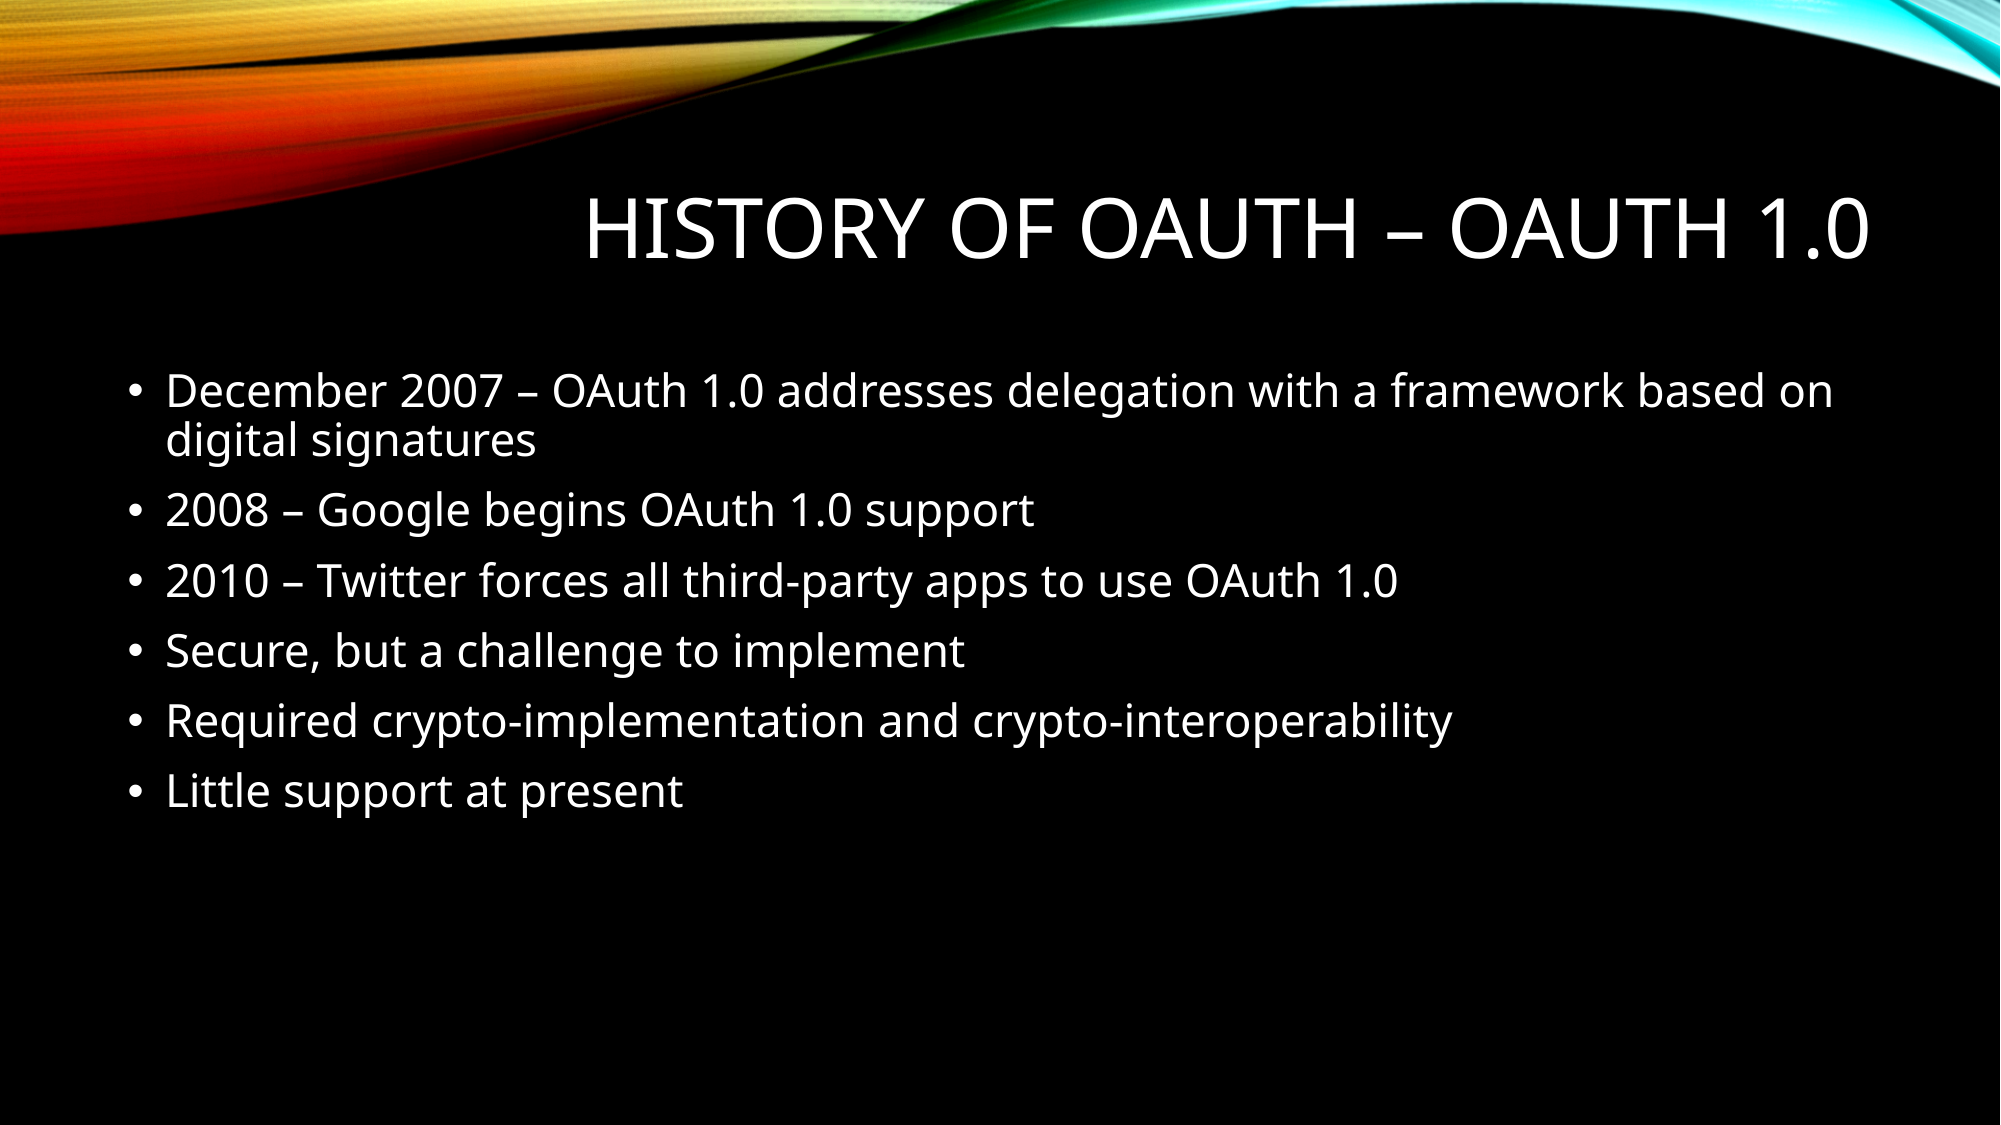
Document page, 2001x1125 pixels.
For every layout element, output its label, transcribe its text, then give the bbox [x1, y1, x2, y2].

list December 2007 – OAuth 1.0 addresses delegation with a framework based on digital signatures 2008 – Google begins OAuth 1.0 support 2010 – Twitter forces all third-party apps to use OAuth 1.0 Secure, but a challenge to implement Required crypto-implementation and crypto-interoperability Little support at present [112, 360, 1888, 1021]
picture [0, 0, 2000, 237]
title History of Oauth – Oauth 1.0 [474, 125, 1888, 338]
